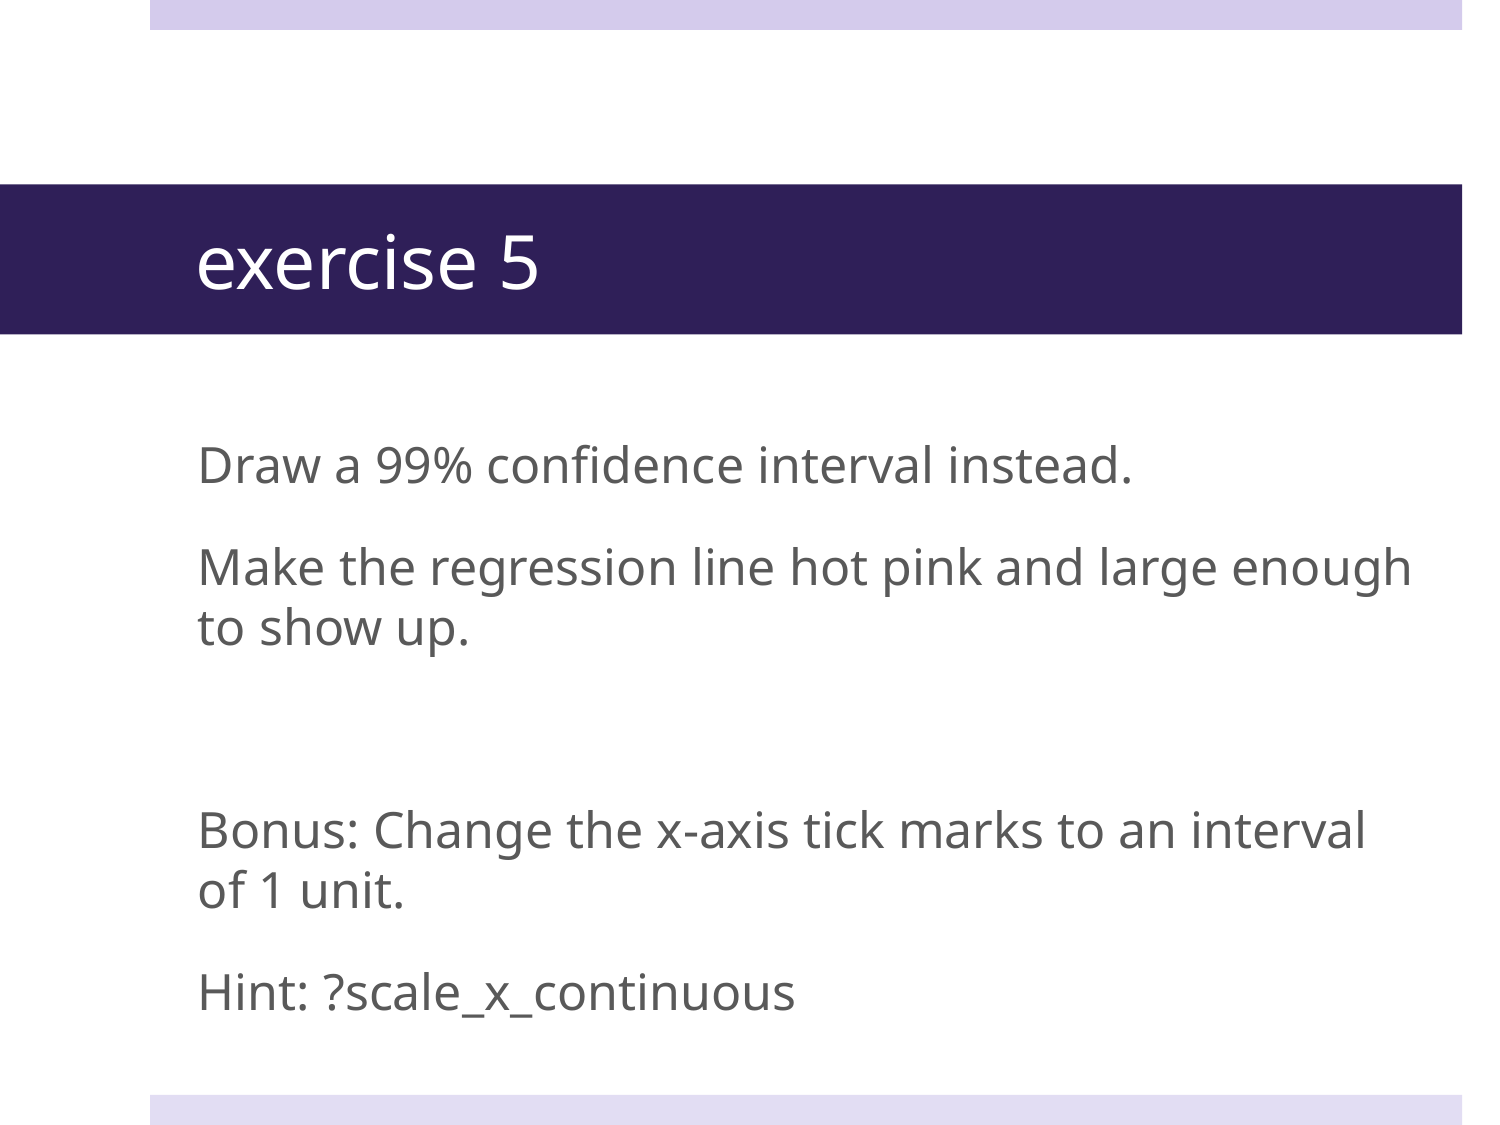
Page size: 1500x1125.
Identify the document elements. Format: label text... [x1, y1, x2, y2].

title exercise 5 [0, 184, 1463, 335]
list Draw a 99% confidence interval instead. Make the regression line hot pink and large enough to show up. Bonus: Change the x-axis tick marks to an interval of 1 unit. Hint: ?scale_x_continuous [182, 425, 1432, 1028]
